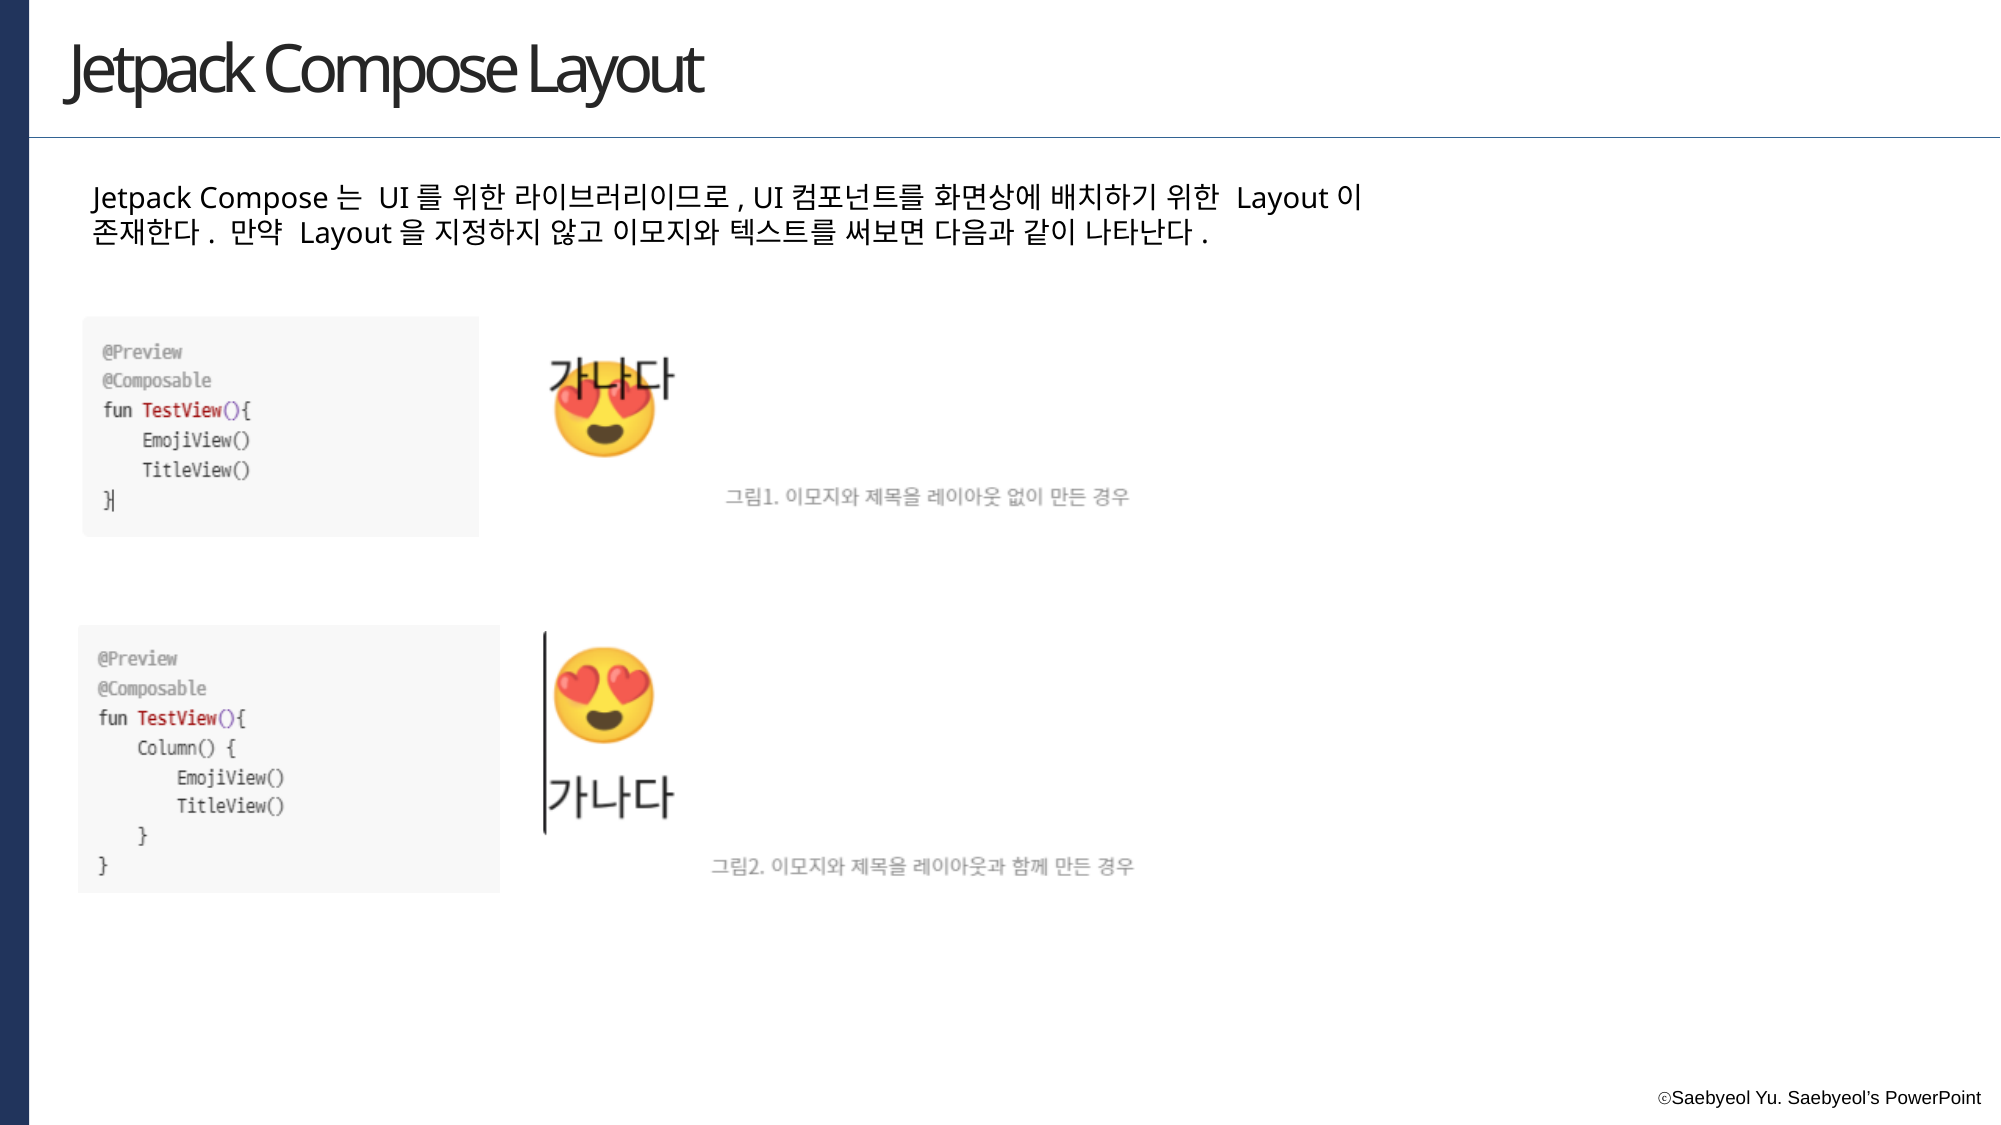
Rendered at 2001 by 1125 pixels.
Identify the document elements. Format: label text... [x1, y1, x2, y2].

picture [78, 625, 500, 893]
picture [78, 312, 479, 537]
text_box [0, 0, 30, 1125]
text_box Jetpack Compose는 UI를 위한 라이브러리이므로, UI컴포넌트를 화면상에 배치하기 위한 Layout이 존재한다. 만약 Layout을 지정하지 않고 이모지와 텍스트를 써보면 다음과 같이 나타난다. [78, 172, 1404, 257]
picture [542, 631, 1155, 887]
text_box Jetpack Compose Layout [54, 18, 1975, 113]
picture [499, 311, 1155, 537]
